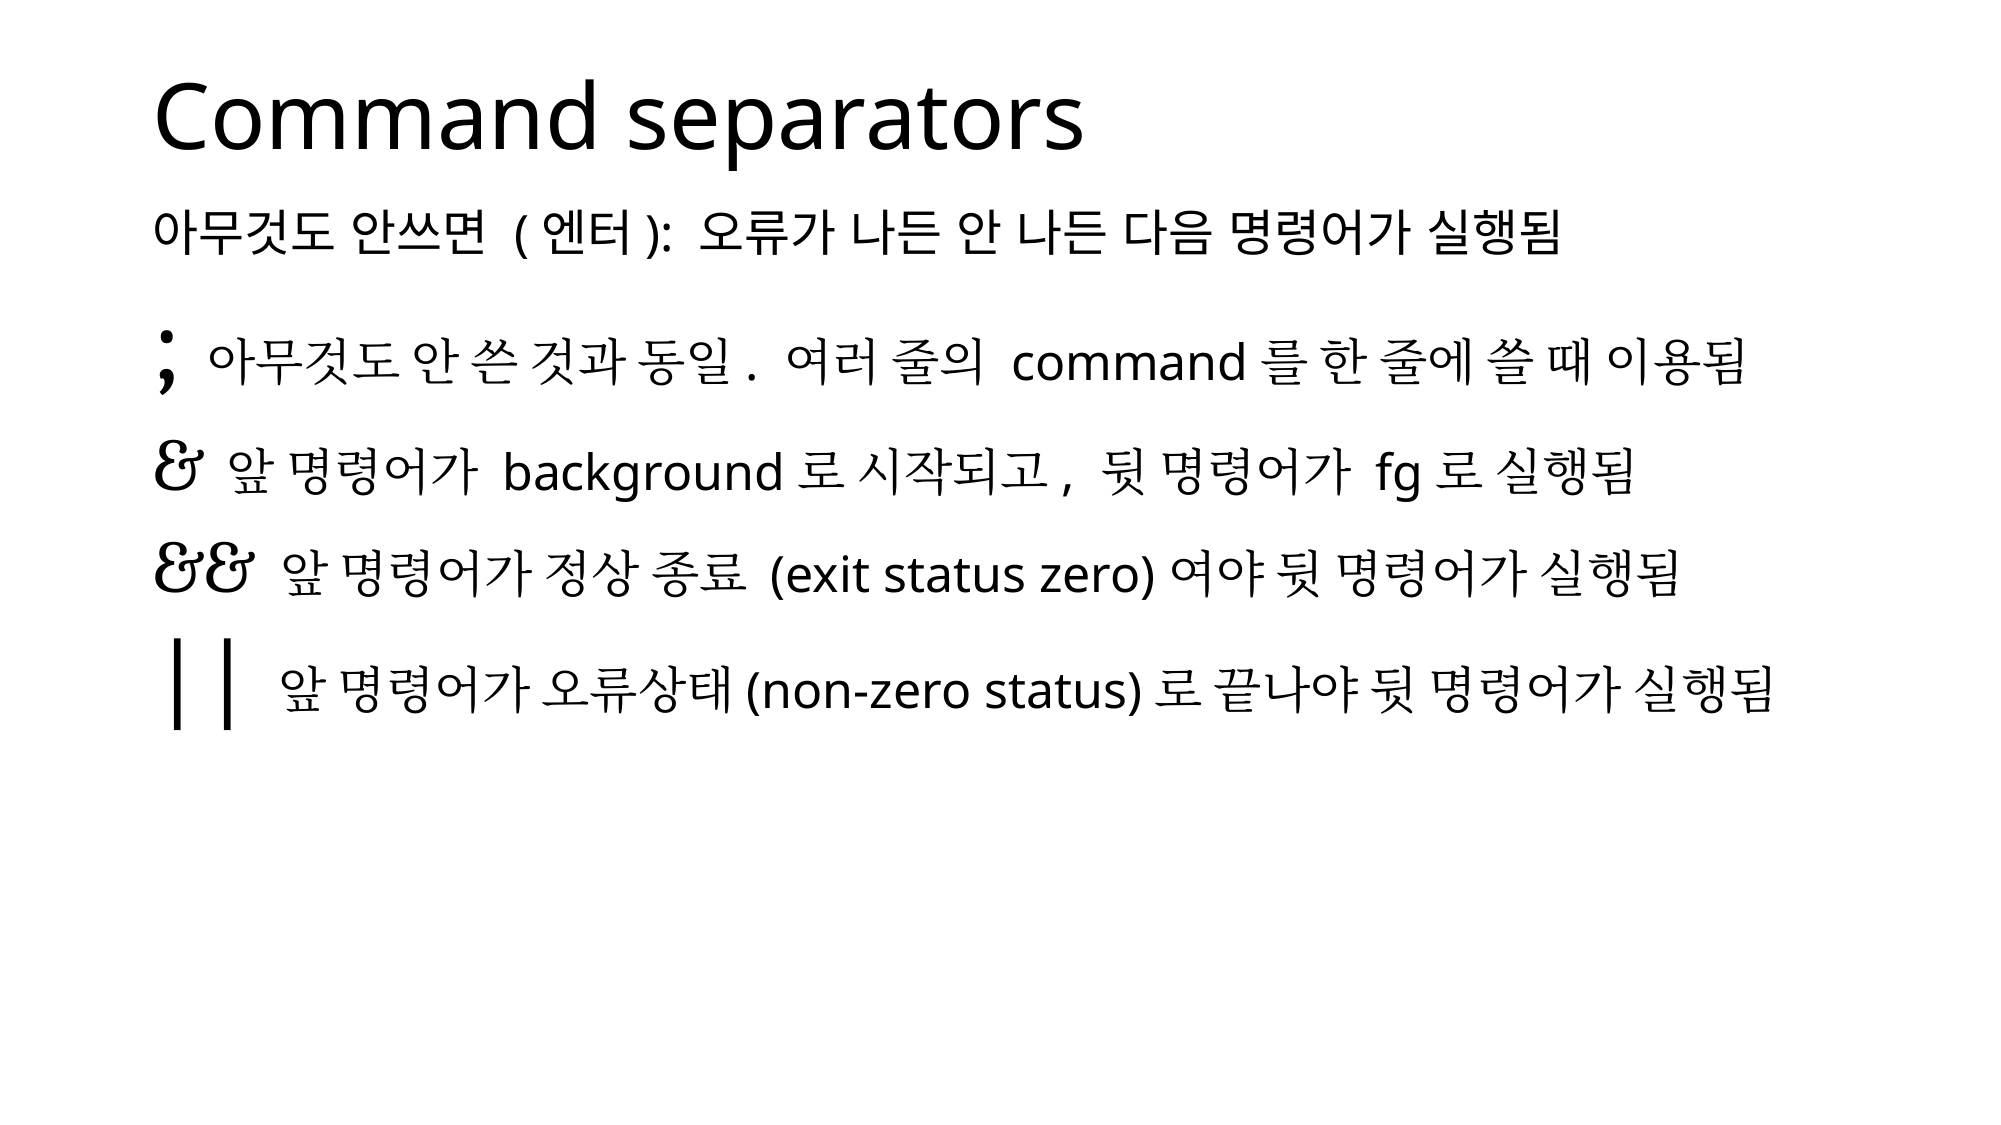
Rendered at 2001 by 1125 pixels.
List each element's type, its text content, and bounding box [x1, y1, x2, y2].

title Command separators [137, 59, 1863, 180]
list 아무것도 안쓰면 (엔터): 오류가 나든 안 나든 다음 명령어가 실행됨 ; 아무것도 안 쓴 것과 동일. 여러 줄의 command를 한 줄에 쓸 때 이용됨 & 앞 명령어가 background로 시작되고, 뒷 명령어가 fg로 실행됨 && 앞 명령어가 정상 종료 (exit status zero)여야 뒷 명령어가 실행됨 || 앞 명령어가 오류상태(non-zero status)로 끝나야 뒷 명령어가 실행됨 [137, 201, 1863, 1085]
